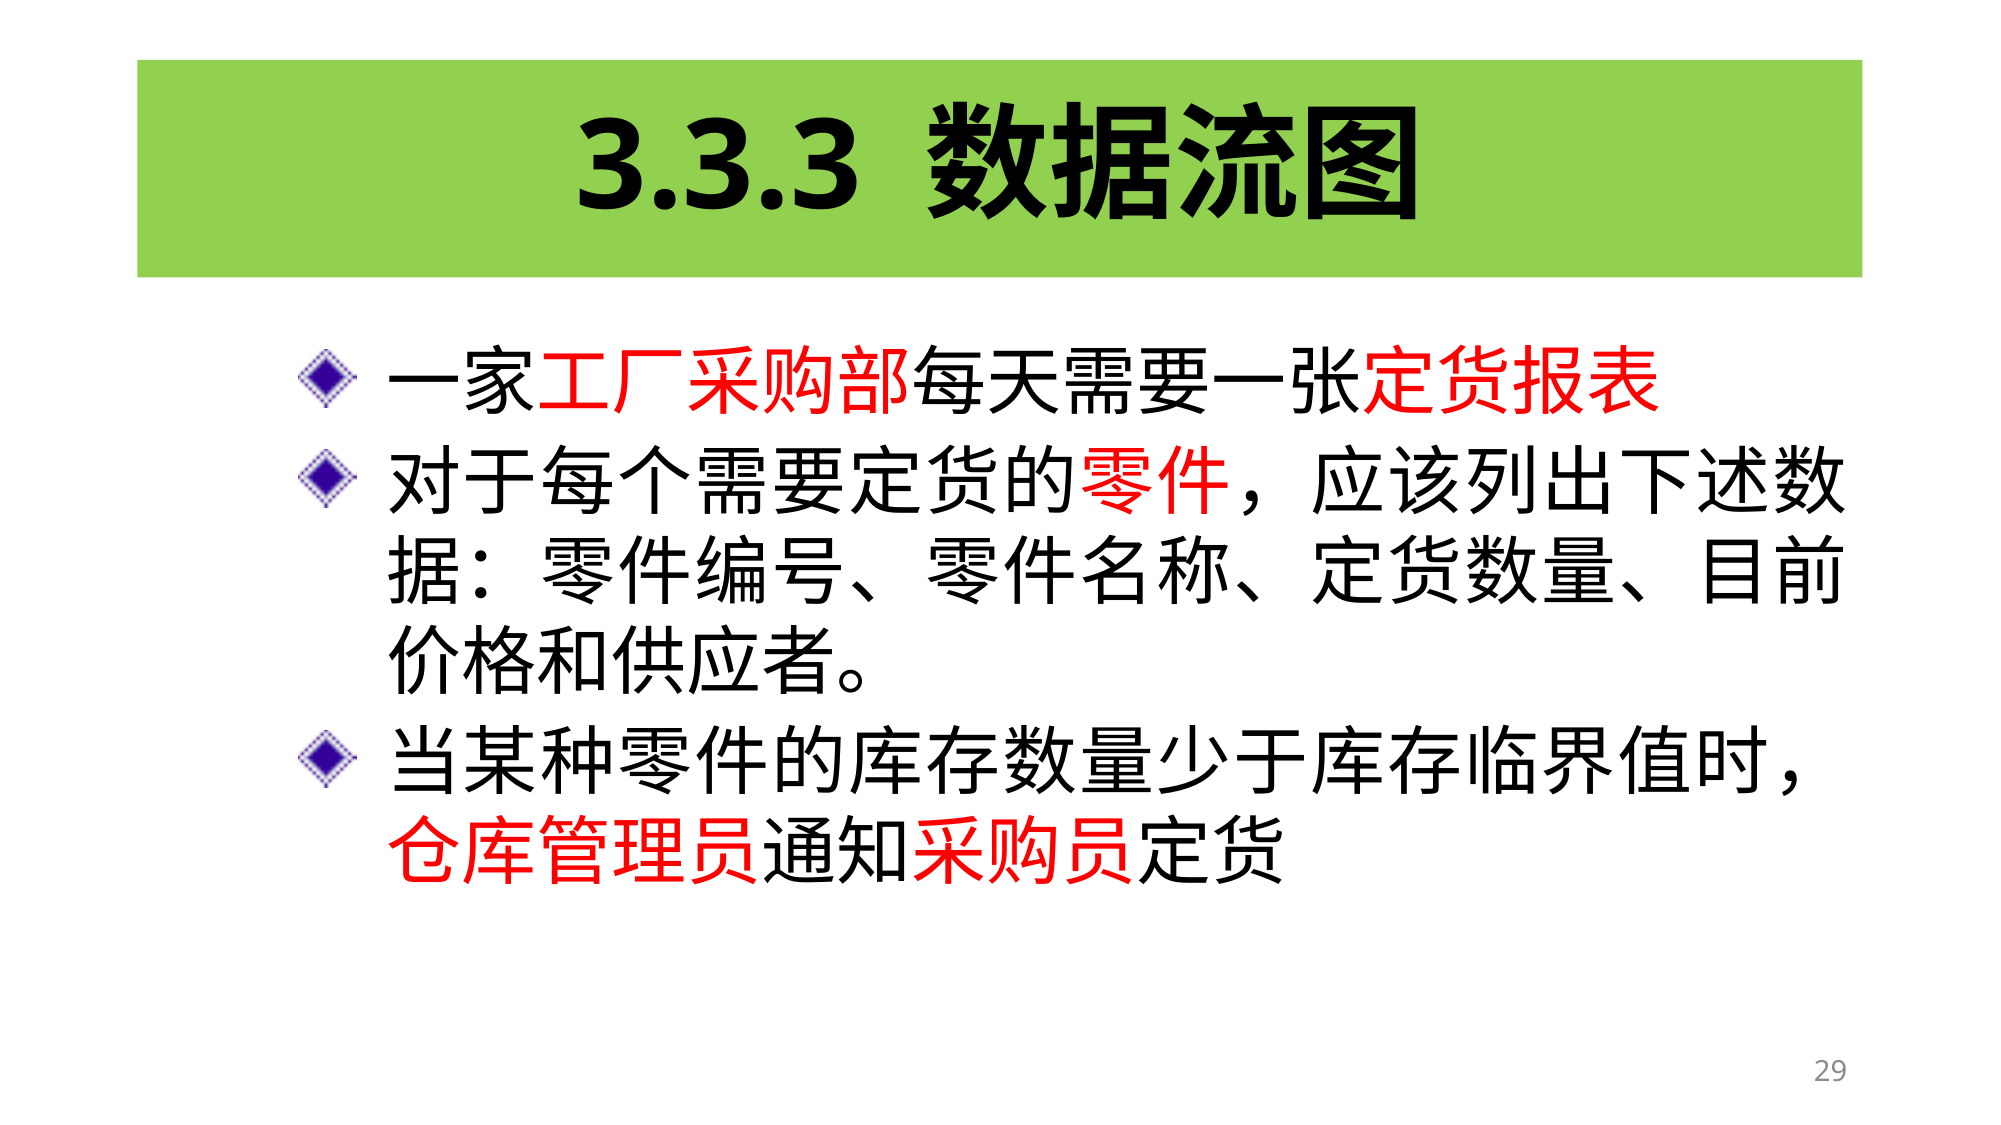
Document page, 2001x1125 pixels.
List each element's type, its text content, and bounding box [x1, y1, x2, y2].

title 3.3.3 数据流图 [137, 59, 1863, 278]
picture [298, 349, 357, 408]
picture [298, 730, 357, 788]
picture [298, 449, 357, 508]
slide_number 29 [1412, 1042, 1863, 1103]
list 一家工厂采购部每天需要一张定货报表 对于每个需要定货的零件，应该列出下述数据：零件编号、零件名称、定货数量、目前价格和供应者。 当某种零件的库存数量少于库存临界值时，仓库管理员通知采购员定货 [208, 325, 1863, 1001]
